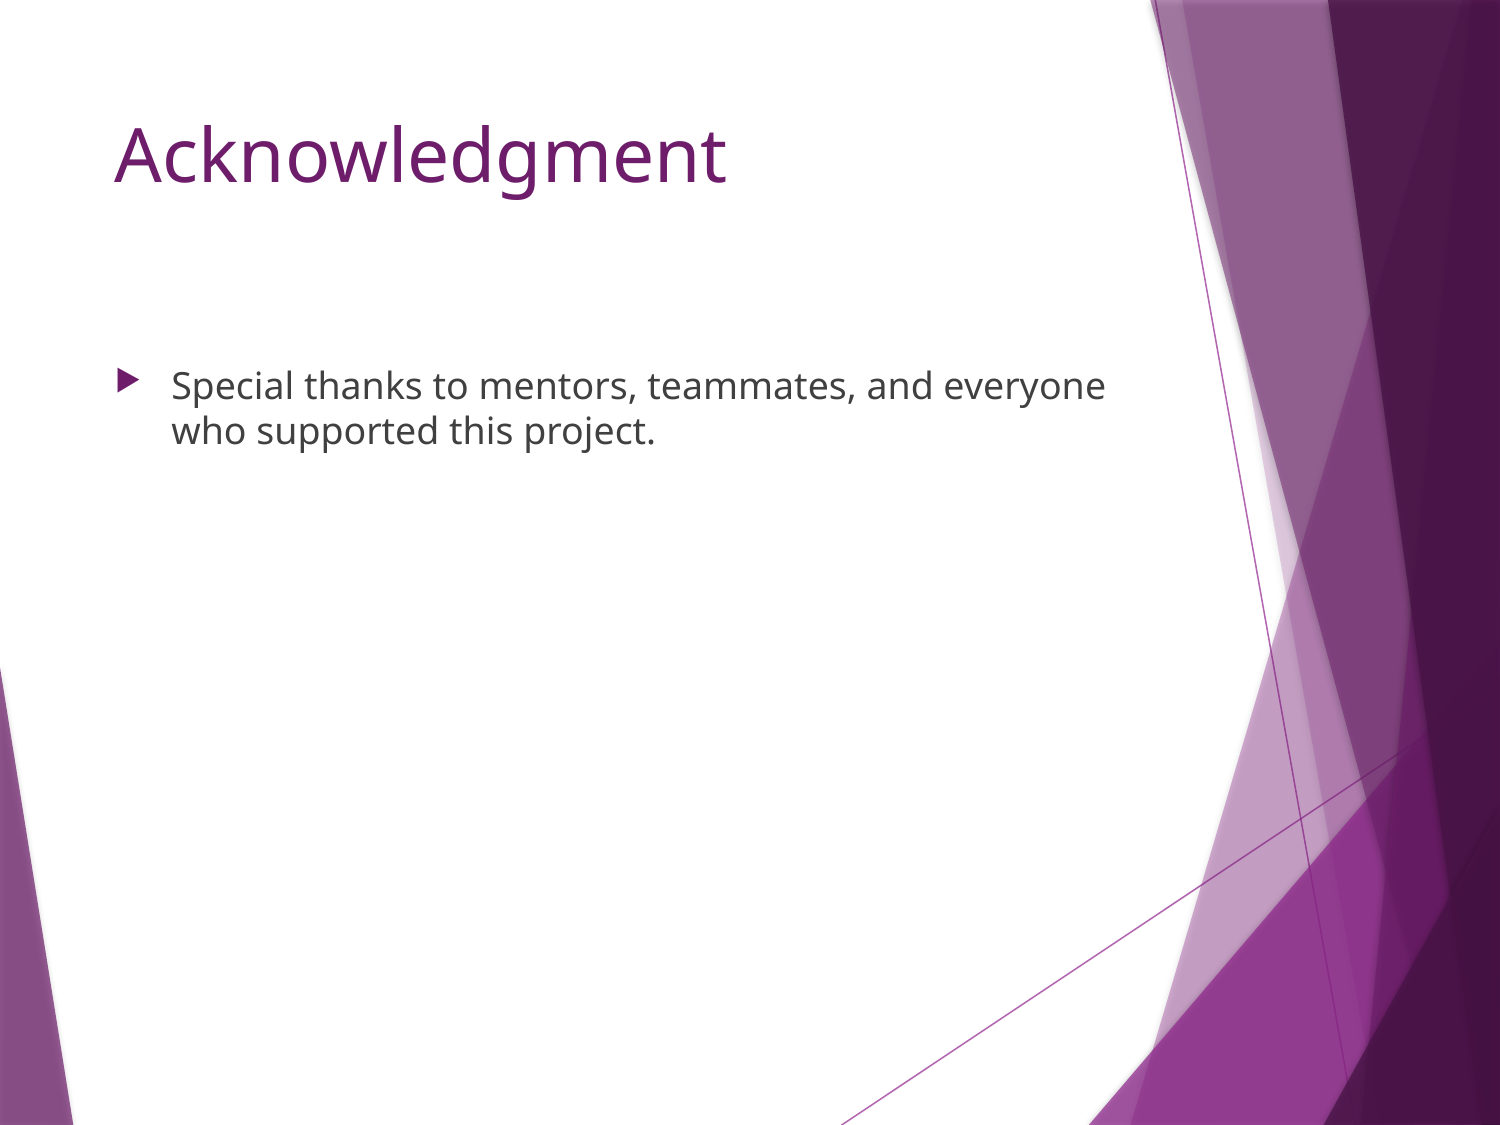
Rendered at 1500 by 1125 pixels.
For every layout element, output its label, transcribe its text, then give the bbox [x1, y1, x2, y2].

list Special thanks to mentors, teammates, and everyone who supported this project. [99, 354, 1142, 992]
title Acknowledgment [99, 99, 1142, 317]
